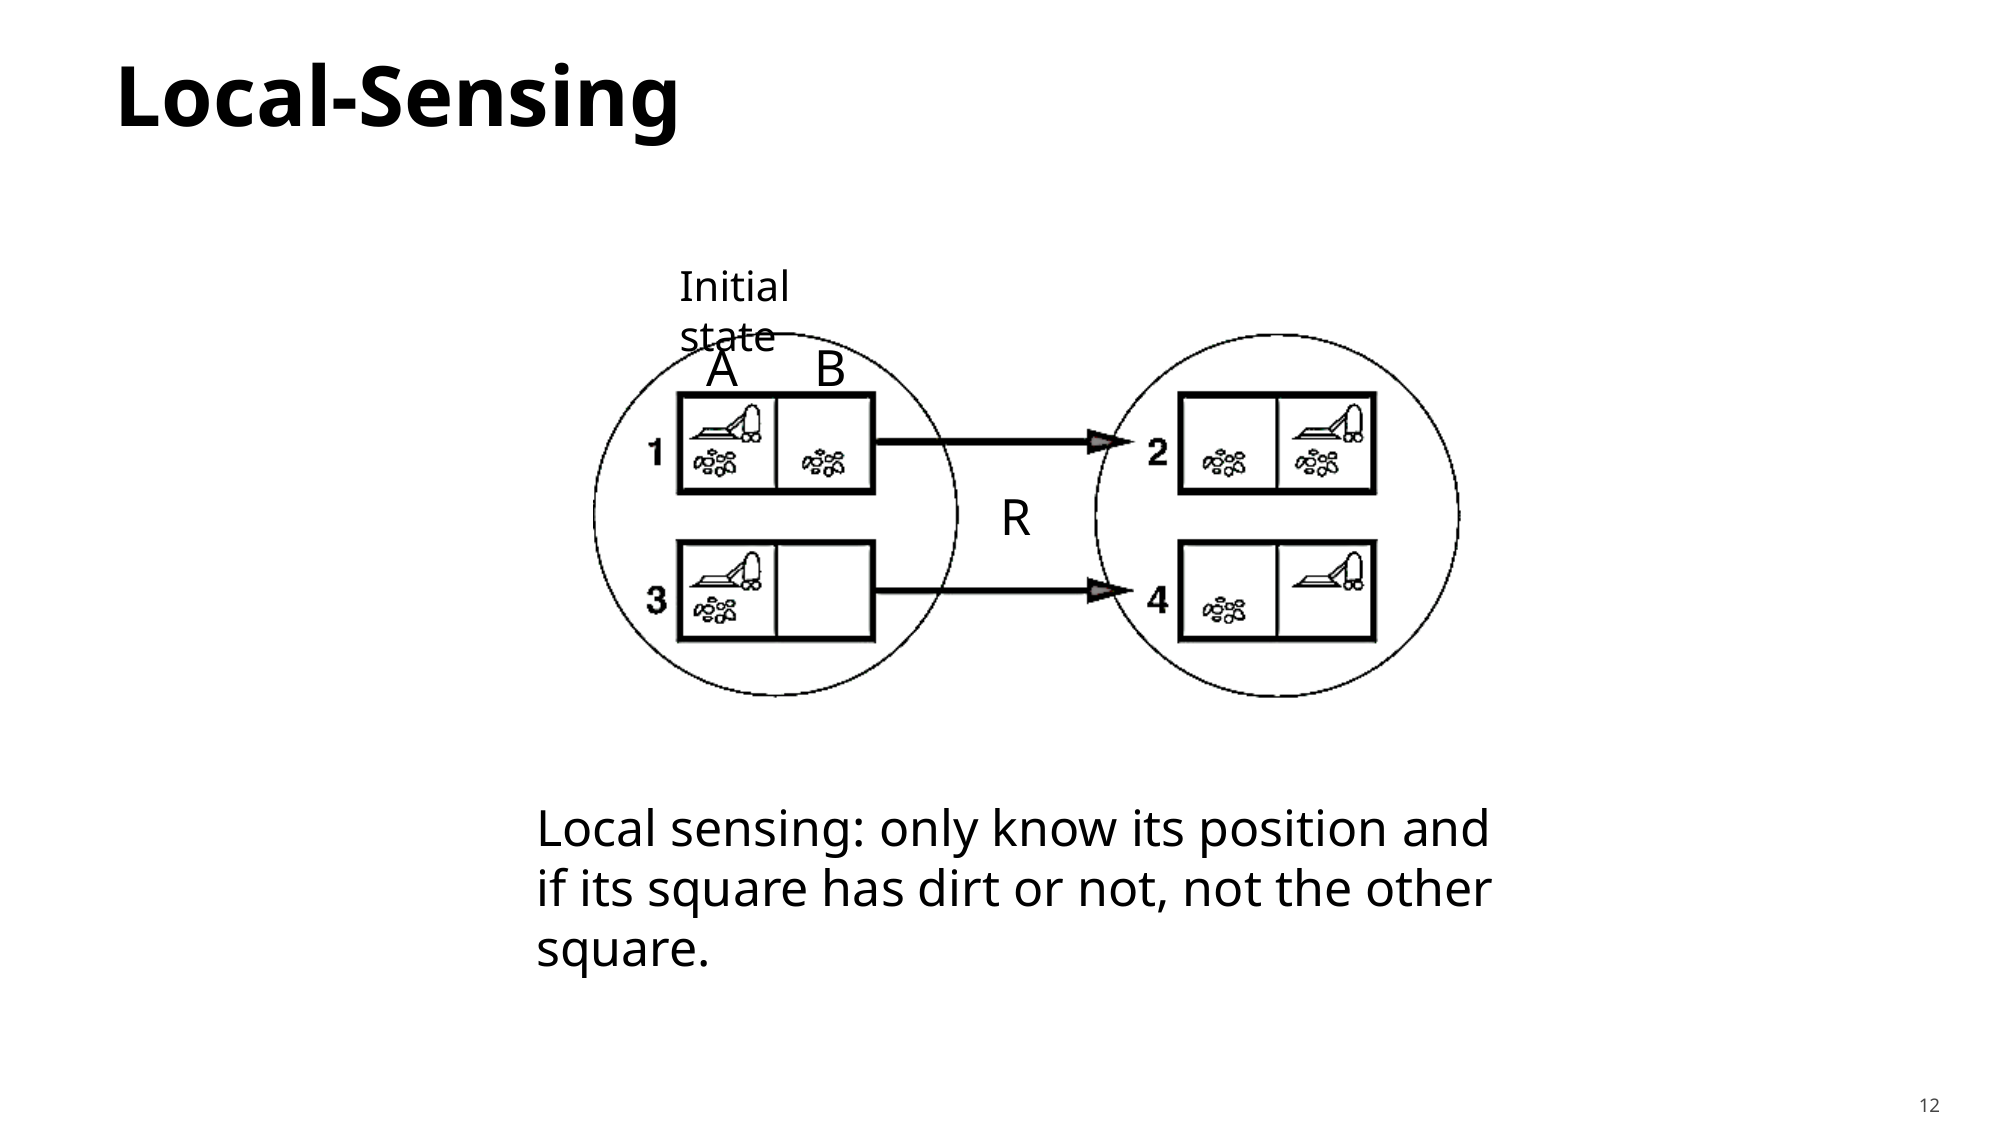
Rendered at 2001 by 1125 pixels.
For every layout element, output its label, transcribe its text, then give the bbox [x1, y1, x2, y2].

picture [593, 328, 1470, 704]
text_box Initial state [664, 252, 900, 326]
text_box Local sensing: only know its position and if its square has dirt or not, not the other square. [521, 789, 1516, 985]
slide_number 12 [1794, 1080, 1955, 1125]
title Local-Sensing [99, 12, 1900, 175]
